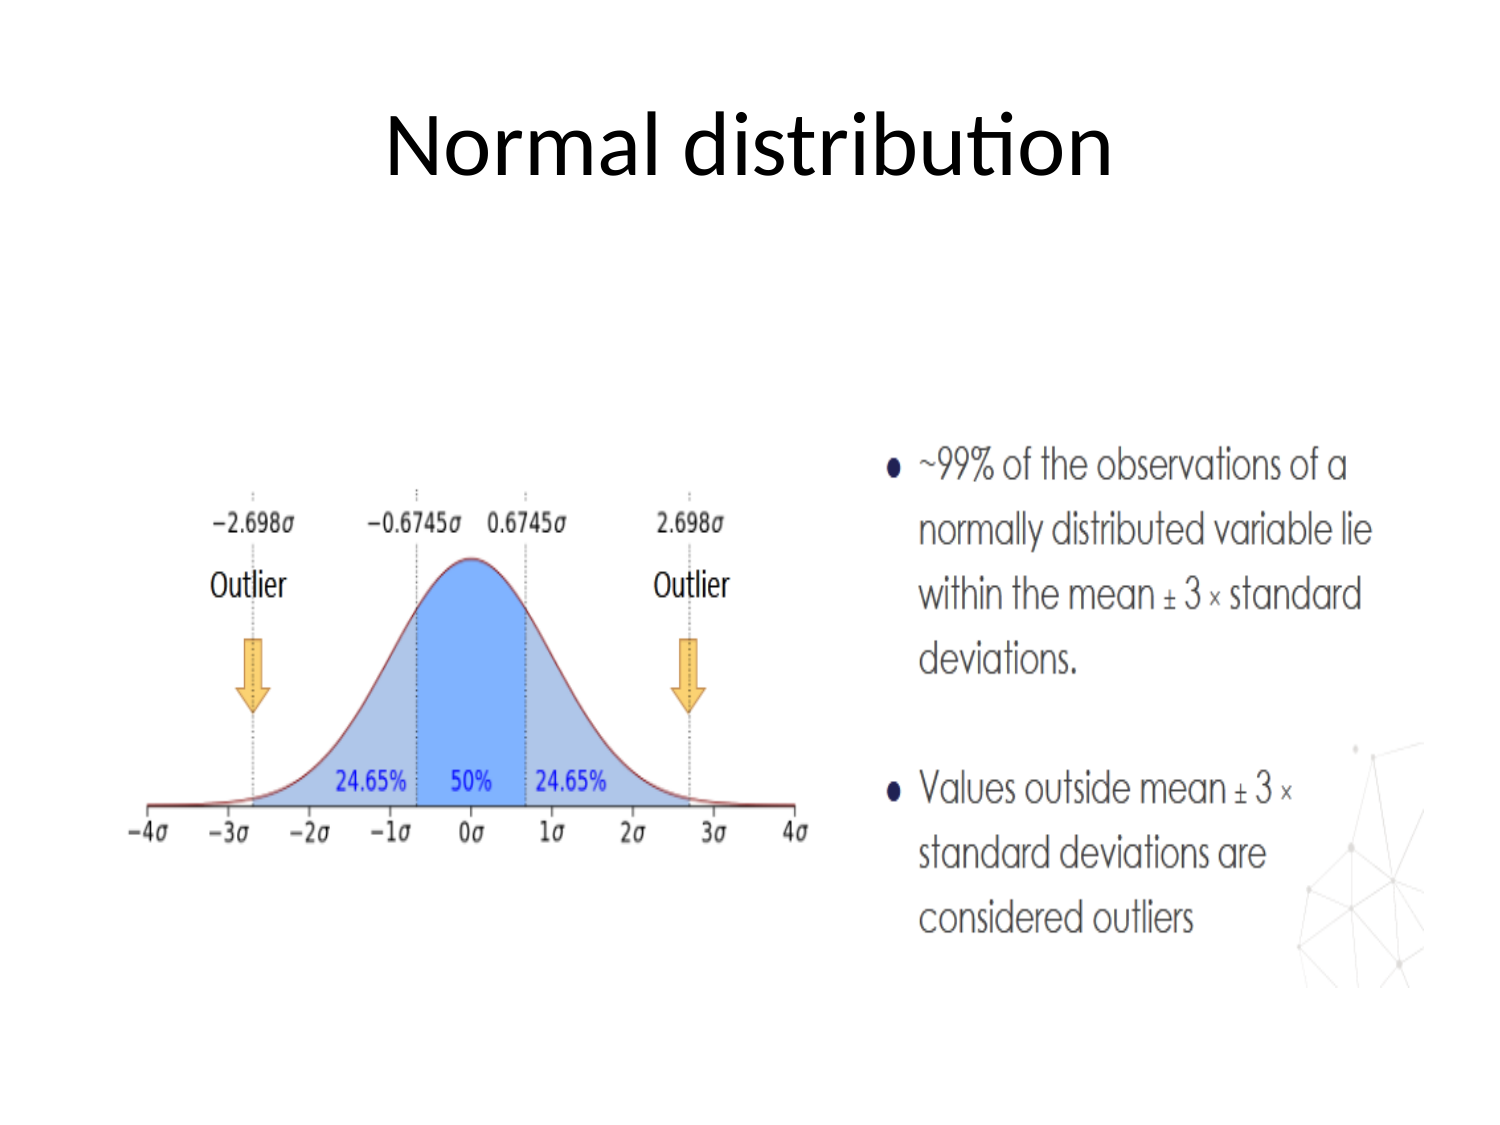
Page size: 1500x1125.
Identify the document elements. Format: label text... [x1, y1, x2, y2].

title Normal distribution [75, 45, 1425, 233]
picture [76, 280, 1424, 988]
